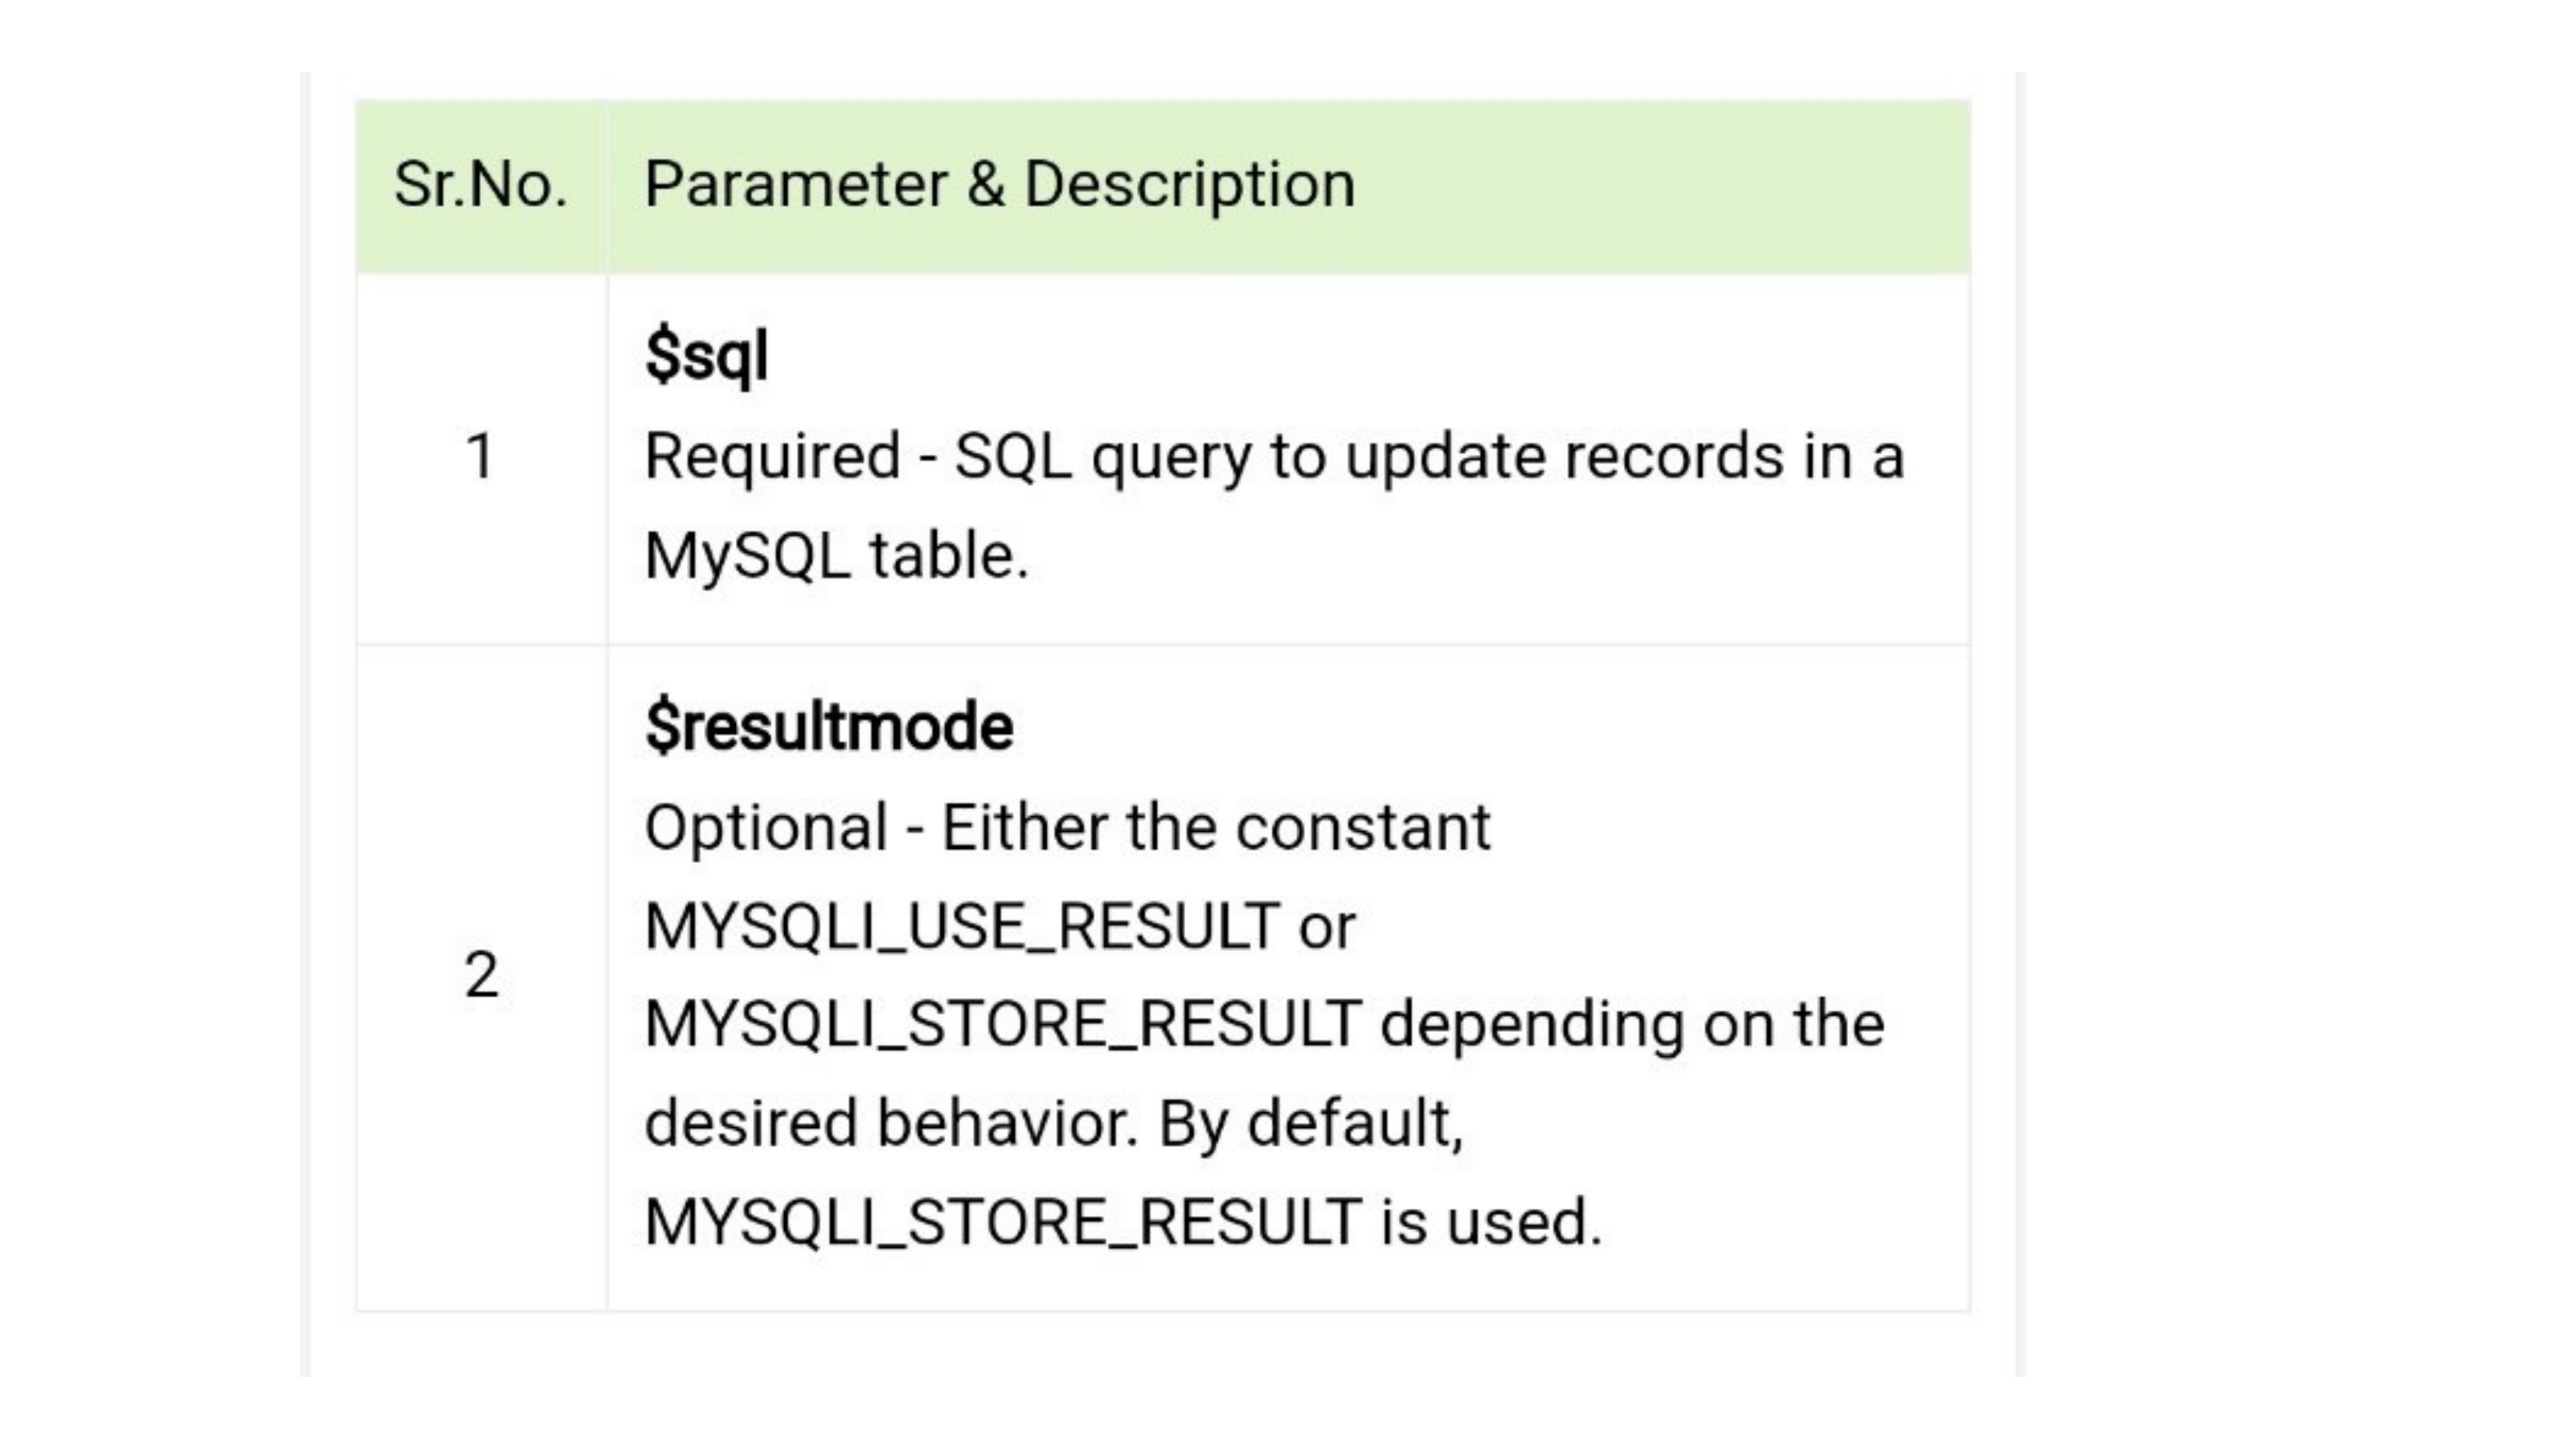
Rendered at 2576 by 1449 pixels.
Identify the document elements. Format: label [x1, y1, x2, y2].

text_box [300, 72, 2026, 1377]
